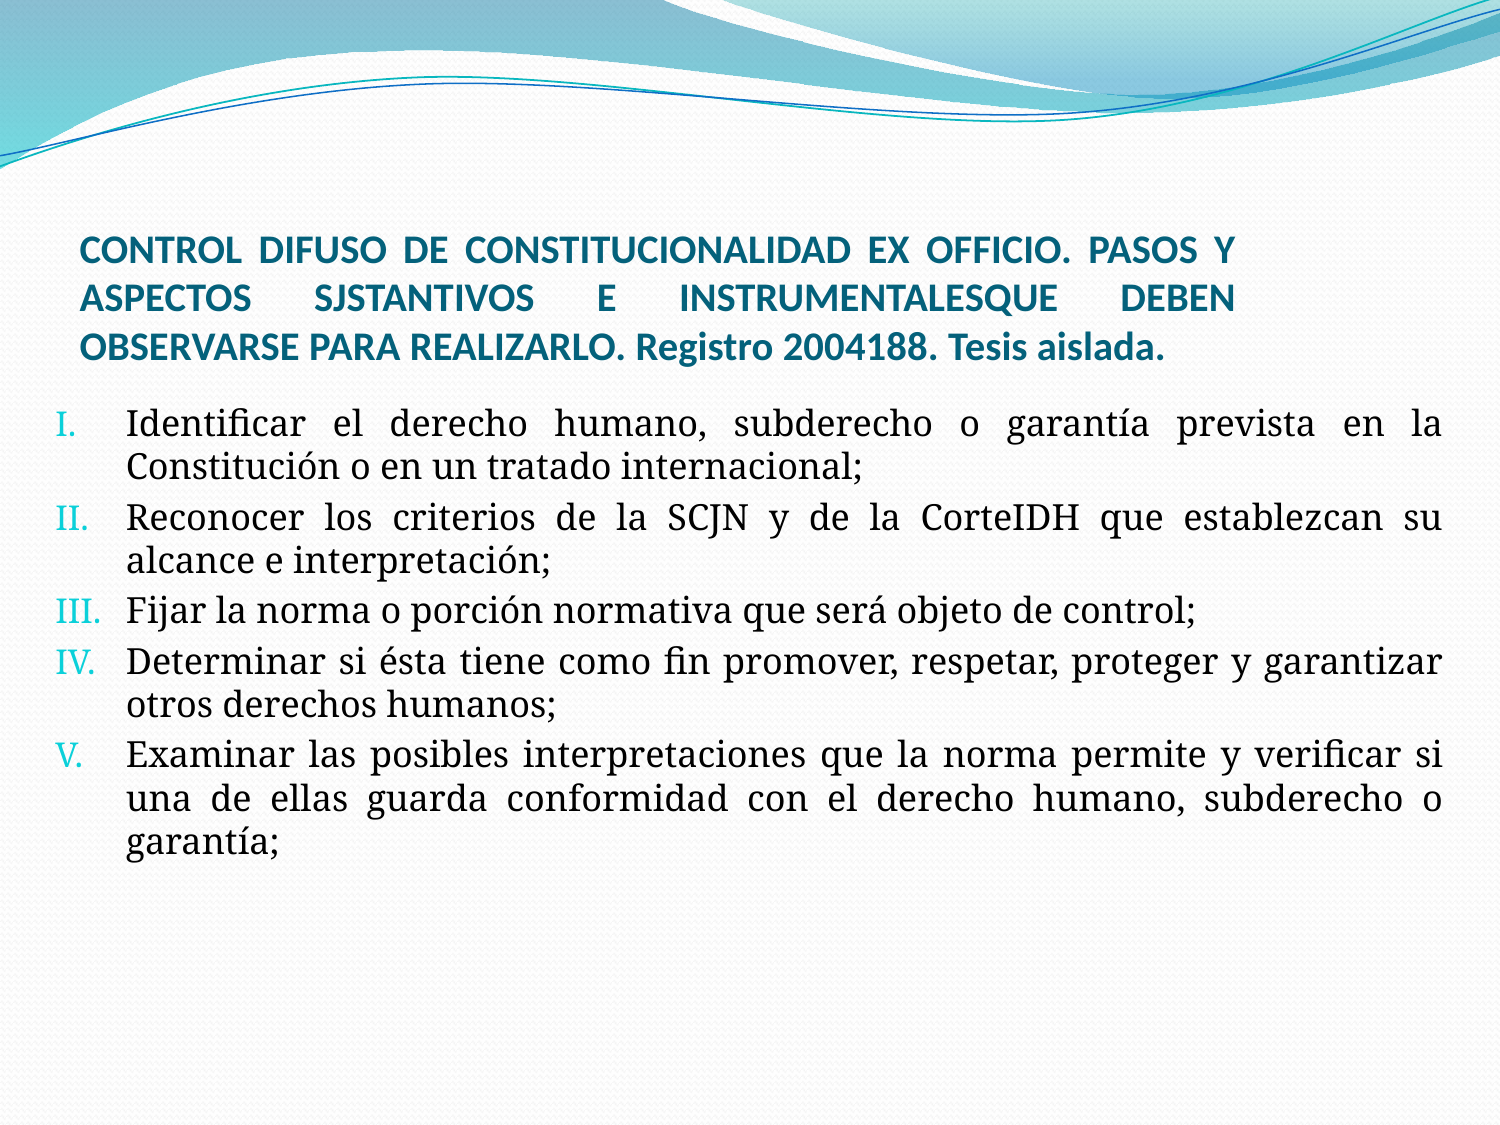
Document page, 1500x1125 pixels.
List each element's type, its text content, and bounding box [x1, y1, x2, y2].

list Identificar el derecho humano, subderecho o garantía prevista en la Constitución o en un tratado internacional; Reconocer los criterios de la SCJN y de la CorteIDH que establezcan su alcance e interpretación; Fijar la norma o porción normativa que será objeto de control; Determinar si ésta tiene como fin promover, respetar, proteger y garantizar otros derechos humanos; Examinar las posibles interpretaciones que la norma permite y verificar si una de ellas guarda conformidad con el derecho humano, subderecho o garantía; [40, 393, 1460, 910]
title CONTROL DIFUSO DE CONSTITUCIONALIDAD EX OFFICIO. PASOS Y ASPECTOS SJSTANTIVOS E INSTRUMENTALESQUE DEBEN OBSERVARSE PARA REALIZARLO. Registro 2004188. Tesis aislada. [79, 173, 1237, 369]
